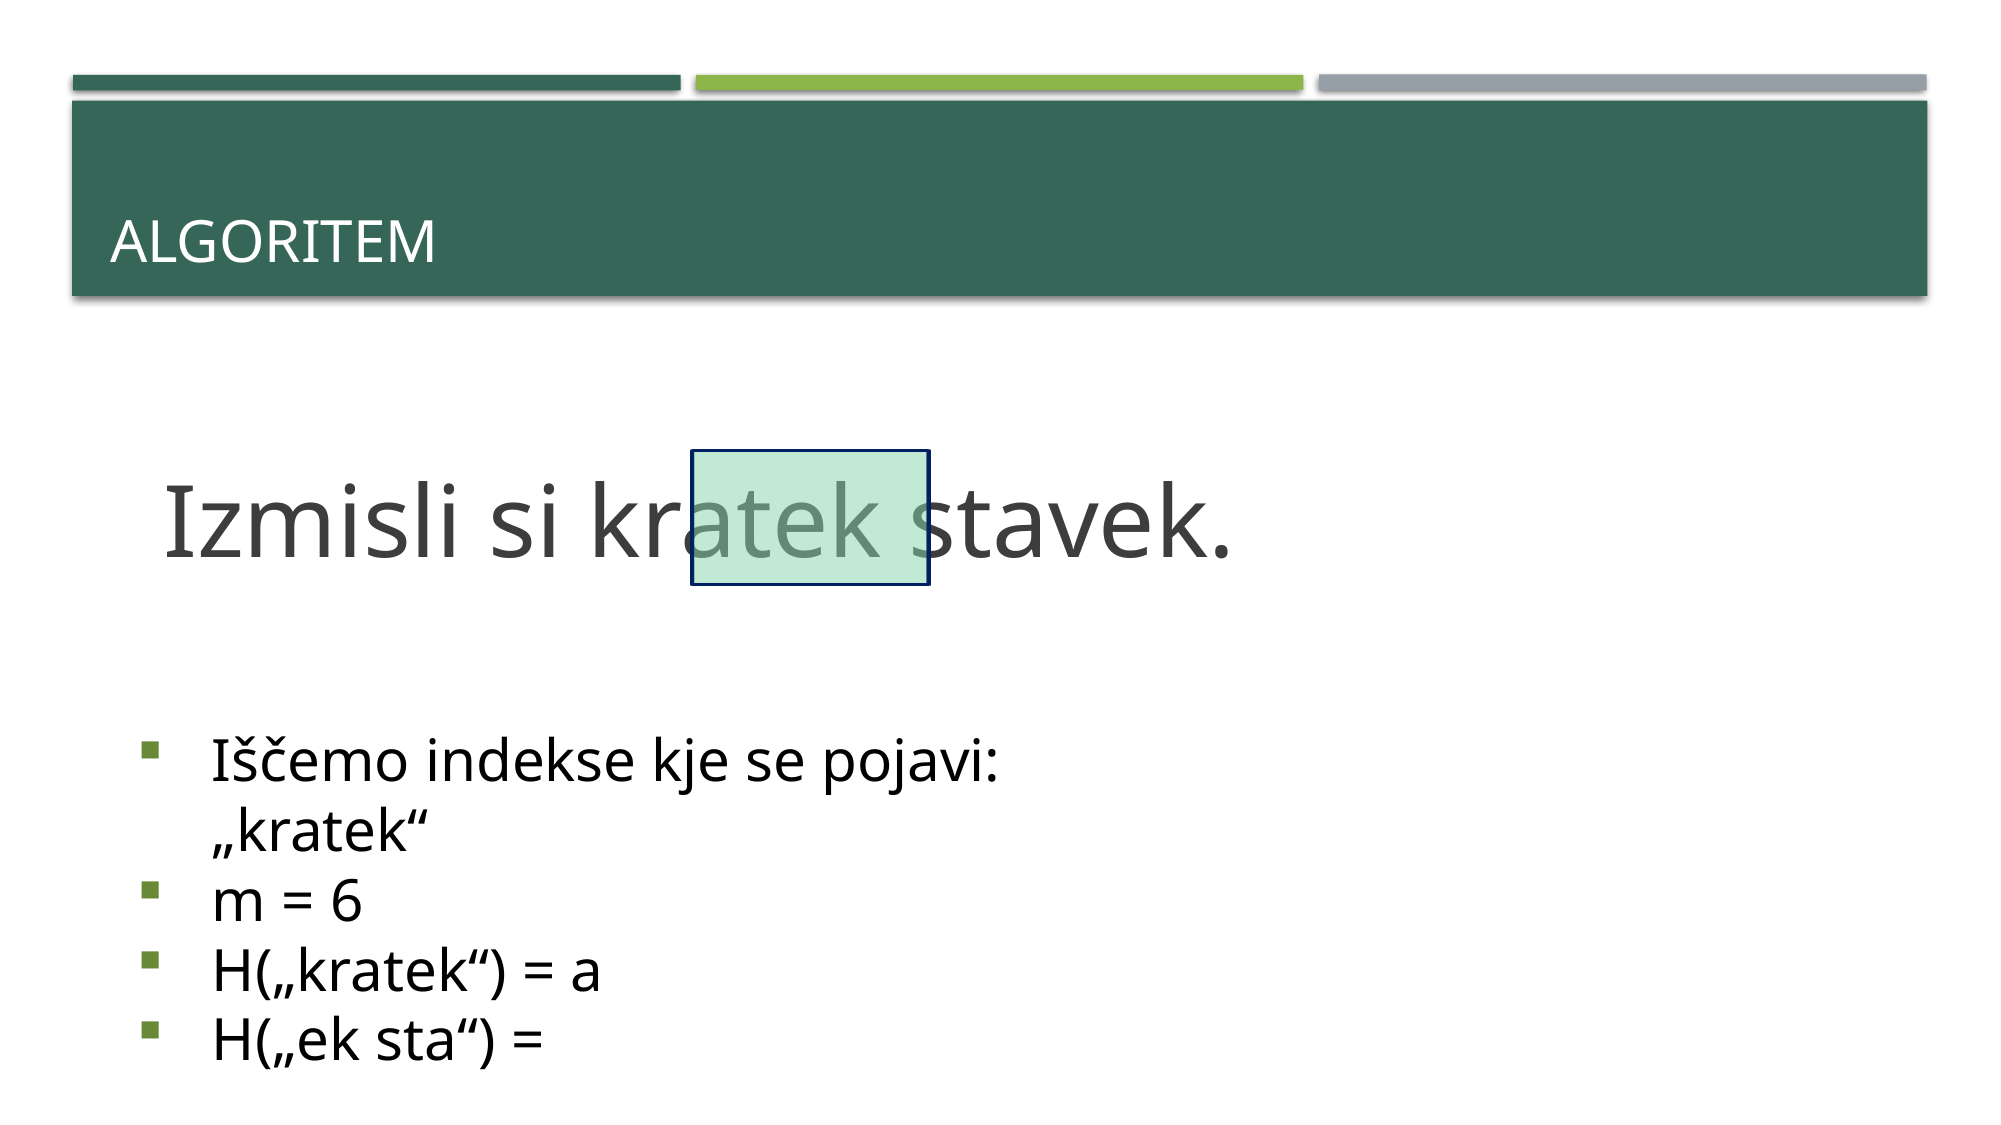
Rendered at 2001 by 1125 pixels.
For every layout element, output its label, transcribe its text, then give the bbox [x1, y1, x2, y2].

list Izmisli si kratek stavek. [122, 434, 1932, 601]
picture [690, 449, 932, 587]
title Algoritem [95, 115, 1905, 282]
